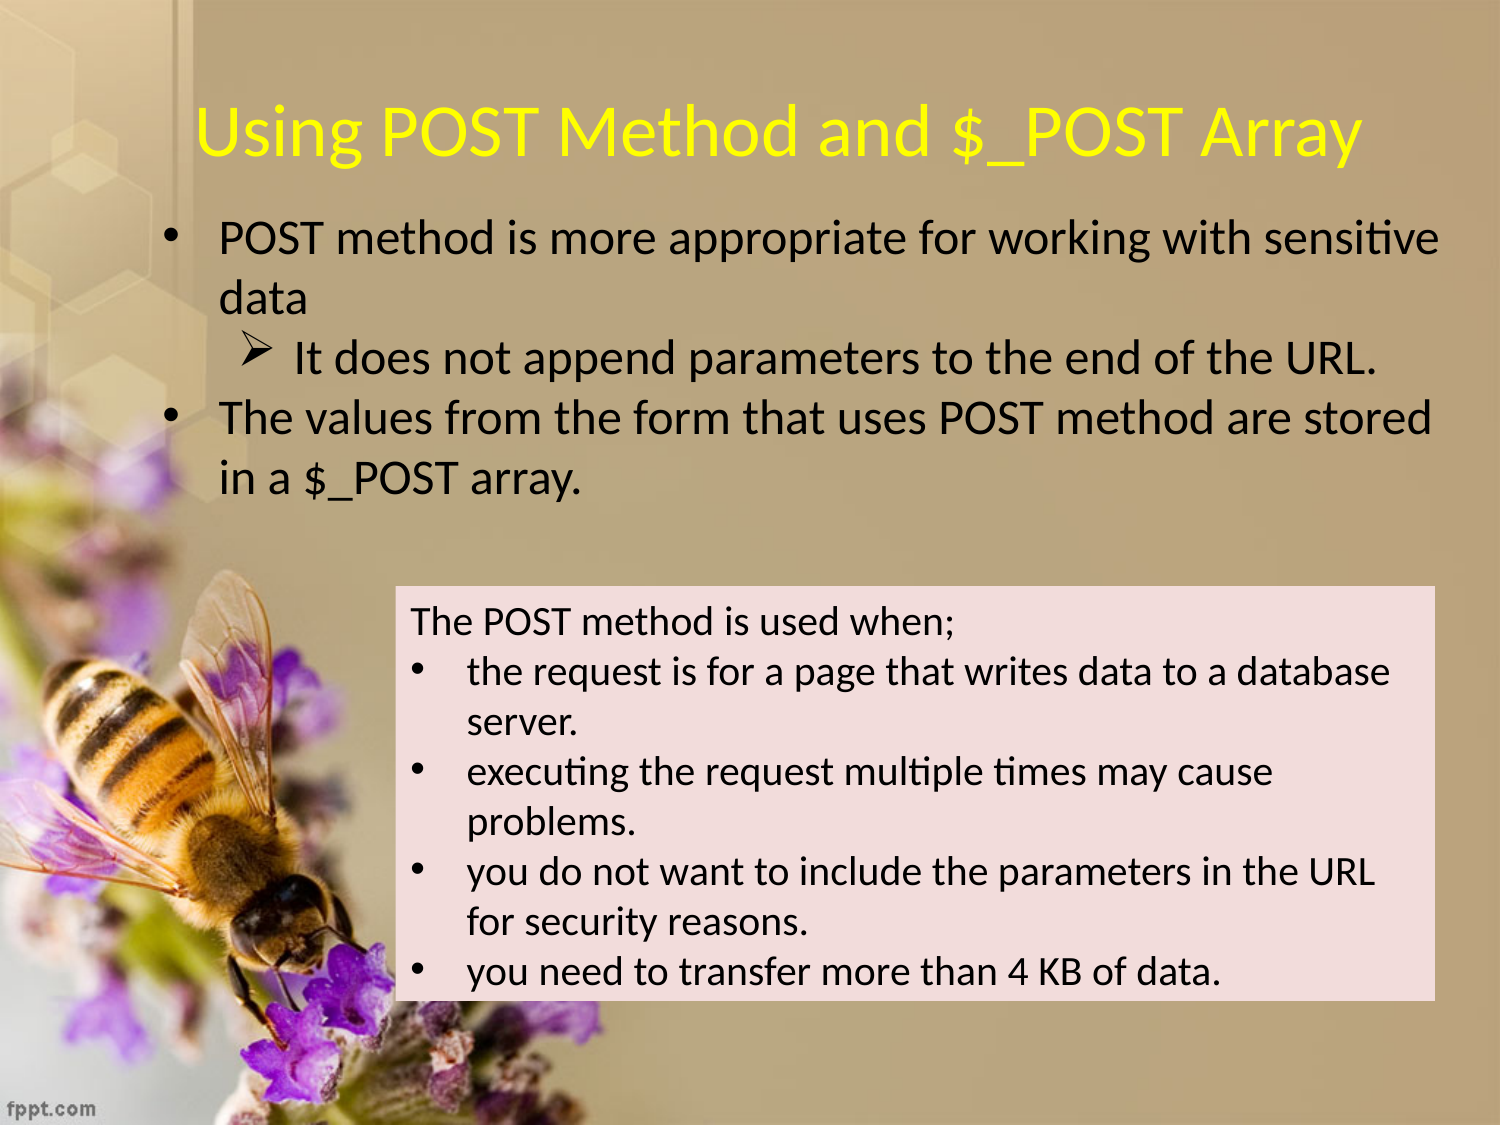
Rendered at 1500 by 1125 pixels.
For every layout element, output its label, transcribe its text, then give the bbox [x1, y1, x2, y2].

text_box The POST method is used when; the request is for a page that writes data to a database server. executing the request multiple times may cause problems. you do not want to include the parameters in the URL for security reasons. you need to transfer more than 4 KB of data. [395, 586, 1435, 1001]
title Using POST Method and $_POST Array [124, 33, 1435, 221]
text_box POST method is more appropriate for working with sensitive data It does not append parameters to the end of the URL. The values from the form that uses POST method are stored in a $_POST array. [147, 197, 1459, 512]
picture [0, 0, 1500, 1125]
